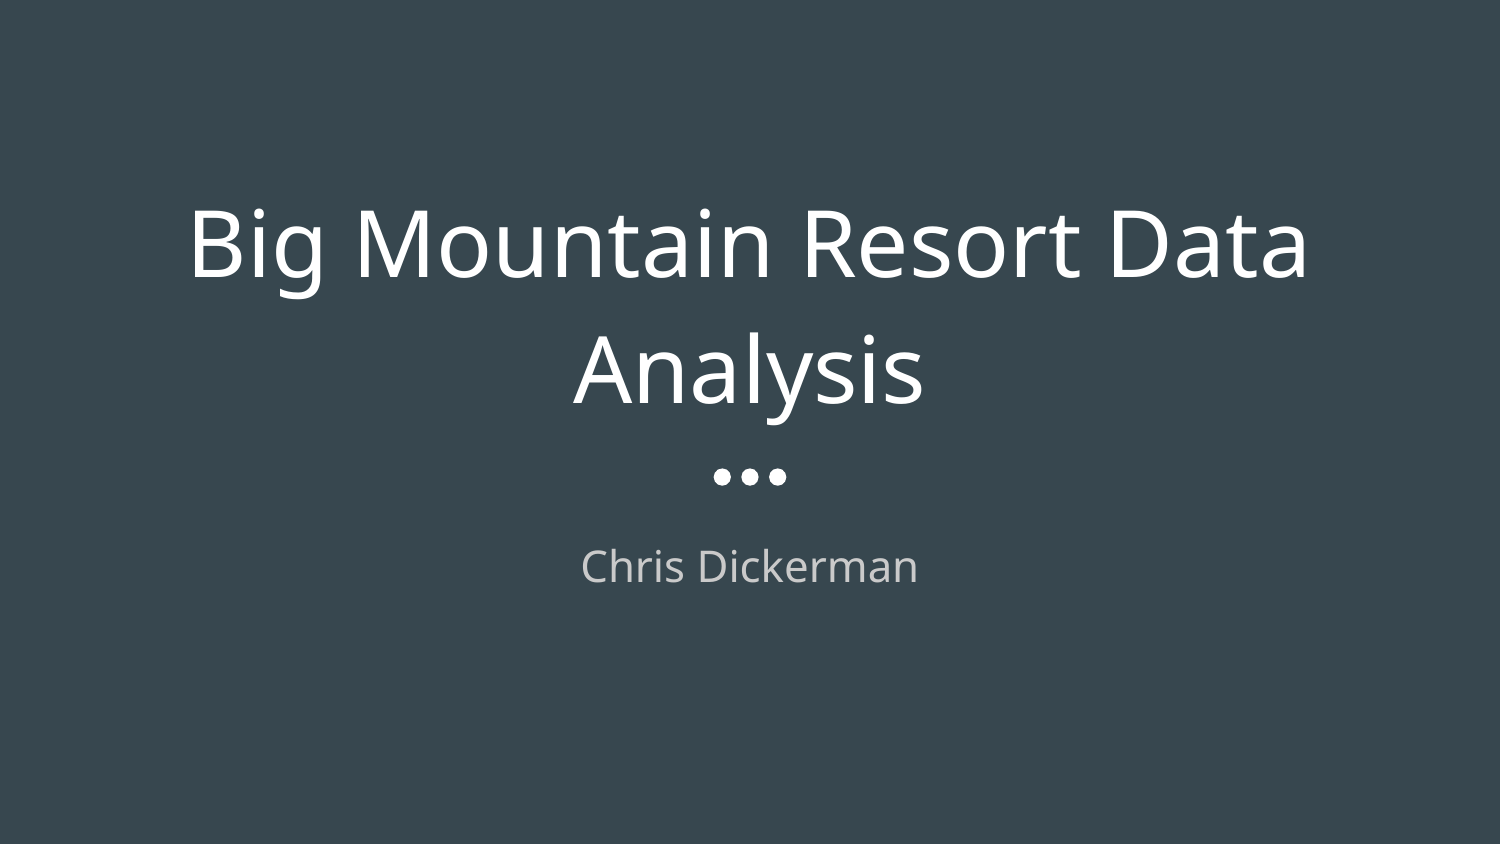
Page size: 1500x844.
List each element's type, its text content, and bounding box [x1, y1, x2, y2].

title Big Mountain Resort Data Analysis [110, 162, 1390, 447]
subtitle Chris Dickerman [110, 520, 1390, 651]
